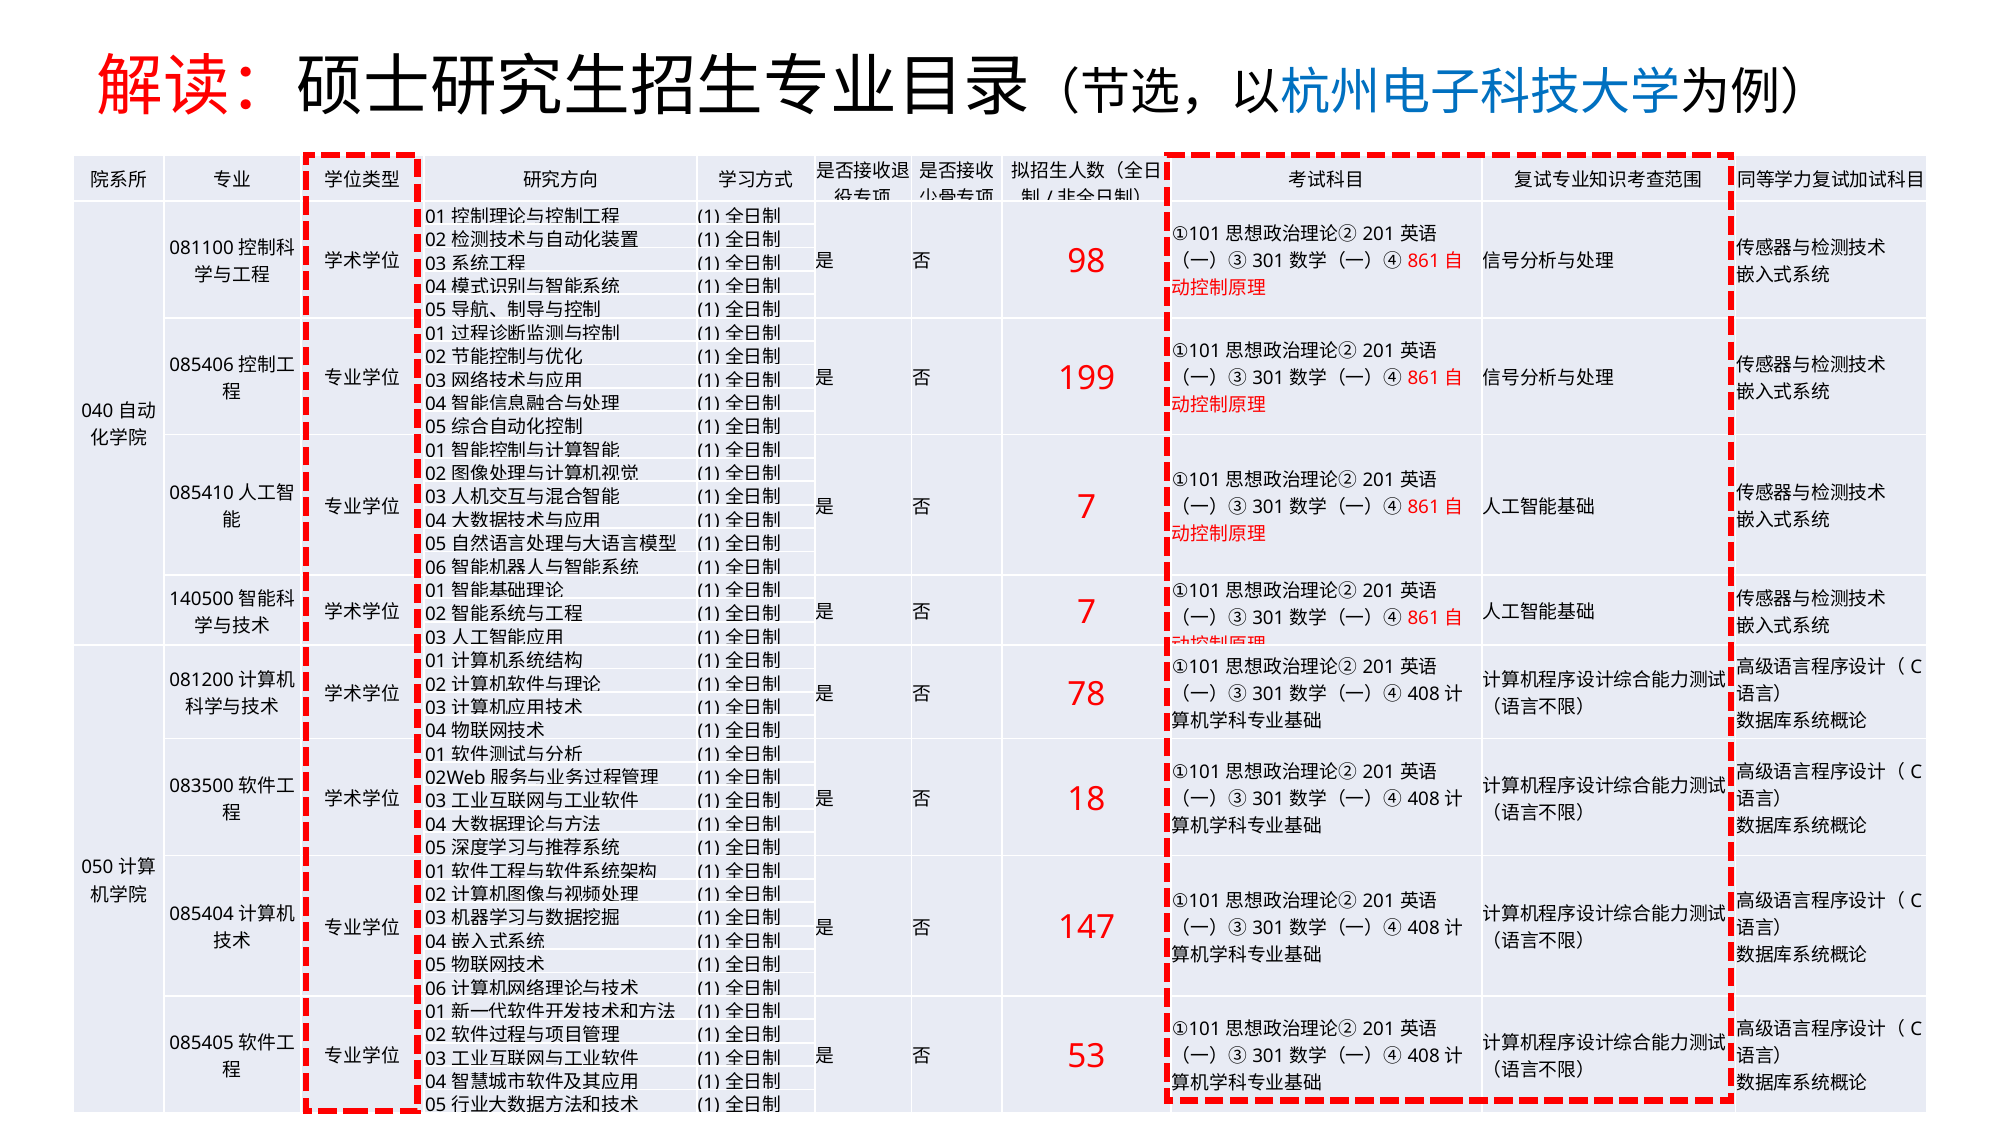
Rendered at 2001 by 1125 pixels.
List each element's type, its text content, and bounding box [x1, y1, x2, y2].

table_cell 083500软件工程 [165, 739, 300, 855]
table_cell 02软件过程与项目管理 [425, 1020, 696, 1042]
table_cell 专业学位 [302, 856, 306, 995]
table_cell 02检测技术与自动化装置 [425, 225, 696, 247]
table_cell 147 [1003, 856, 1166, 995]
table_cell 02Web服务与业务过程管理 [425, 763, 696, 784]
table_cell 是 [816, 997, 911, 1112]
table_cell 05综合自动化控制 [425, 412, 696, 434]
table_cell 专业学位 [418, 319, 423, 434]
table_cell (1)全日制 [698, 365, 814, 387]
table_cell 04智能信息融合与处理 [425, 389, 696, 410]
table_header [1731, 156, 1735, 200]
table_cell (1)全日制 [698, 763, 814, 784]
table_cell 03计算机应用技术 [425, 693, 696, 714]
table_cell 01控制理论与控制工程 [425, 202, 696, 223]
table_cell 03人工智能应用 [425, 623, 696, 644]
table_cell (1)全日制 [698, 786, 814, 808]
table_cell 高级语言程序设计（C语言） 数据库系统概论 [1736, 646, 1926, 738]
table_cell 否 [912, 435, 1001, 574]
table_cell 7 [1003, 576, 1166, 644]
table_cell 081100控制科学与工程 [165, 202, 300, 317]
table_cell 06智能机器人与智能系统 [425, 552, 696, 574]
table_cell 高级语言程序设计（C语言） 数据库系统概论 [1736, 856, 1926, 995]
table_cell (1)全日制 [698, 272, 814, 293]
table_header 是否接收少骨专项 [912, 156, 1001, 200]
table_cell 03工业互联网与工业软件 [425, 786, 696, 808]
table_cell ①101思想政治理论②201英语（一）③301数学（一）④408计算机学科专业基础 [1172, 1101, 1481, 1112]
table_header 研究方向 [425, 156, 696, 200]
table_cell 学术学位 [418, 739, 423, 855]
table_cell (1)全日制 [698, 880, 814, 901]
table_cell 040自动化学院 [74, 202, 163, 644]
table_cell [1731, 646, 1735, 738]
table_cell 计算机程序设计综合能力测试（语言不限） [1483, 997, 1735, 1112]
table_header 专业 [165, 156, 300, 200]
table_cell 专业学位 [418, 997, 423, 1112]
table_cell 信号分析与处理 [1731, 202, 1735, 317]
table_cell 01软件测试与分析 [425, 739, 696, 761]
table_header 学习方式 [698, 156, 814, 200]
table_cell 06计算机网络理论与技术 [425, 973, 696, 995]
table_cell 085410人工智能 [165, 435, 300, 574]
text_box [1166, 154, 1732, 1101]
table_cell 学术学位 [418, 202, 423, 317]
table_cell 学术学位 [302, 202, 306, 317]
table_cell (1)全日制 [698, 342, 814, 364]
table_cell (1)全日制 [698, 950, 814, 972]
table_cell (1)全日制 [698, 833, 814, 855]
table_cell (1)全日制 [698, 599, 814, 621]
table_cell 传感器与检测技术 嵌入式系统 [1736, 202, 1926, 317]
table_cell (1)全日制 [698, 529, 814, 551]
table_cell 高级语言程序设计（C语言） 数据库系统概论 [1736, 739, 1926, 855]
table_cell 否 [912, 739, 1001, 855]
table_cell 05导航、制导与控制 [425, 295, 696, 317]
table_cell (1)全日制 [698, 693, 814, 714]
table_cell 05自然语言处理与大语言模型 [425, 529, 696, 551]
table_cell (1)全日制 [698, 1090, 814, 1112]
table_cell 081200计算机科学与技术 [165, 646, 300, 738]
table_cell 03系统工程 [425, 248, 696, 270]
table_cell 02计算机软件与理论 [425, 669, 696, 691]
table_cell 专业学位 [418, 435, 423, 574]
table_cell 学术学位 [302, 576, 306, 644]
table_cell 学术学位 [302, 646, 306, 738]
table_cell (1)全日制 [698, 739, 814, 761]
table_cell 01新一代软件开发技术和方法 [425, 997, 696, 1018]
table_cell 04嵌入式系统 [425, 927, 696, 948]
table_cell (1)全日制 [698, 506, 814, 527]
table_cell (1)全日制 [698, 202, 814, 223]
table_cell 计算机程序设计综合能力测试（语言不限） [1731, 856, 1735, 995]
table_cell 计算机程序设计综合能力测试（语言不限） [1731, 739, 1735, 855]
table_cell 是 [816, 739, 911, 855]
table_cell 是 [816, 576, 911, 644]
table_cell 05物联网技术 [425, 950, 696, 972]
table_cell 085406控制工程 [165, 319, 300, 434]
table_cell 专业学位 [418, 856, 423, 995]
table_cell 04模式识别与智能系统 [425, 272, 696, 293]
table_cell 01智能控制与计算智能 [425, 435, 696, 457]
table_cell 78 [1003, 646, 1166, 738]
table_cell (1)全日制 [698, 248, 814, 270]
table_cell 01智能基础理论 [425, 576, 696, 597]
table_cell 01计算机系统结构 [425, 646, 696, 668]
table_cell 03工业互联网与工业软件 [425, 1044, 696, 1065]
table_cell (1)全日制 [698, 669, 814, 691]
table_cell 03网络技术与应用 [425, 365, 696, 387]
table_cell 02智能系统与工程 [425, 599, 696, 621]
table_cell 否 [912, 856, 1001, 995]
table_cell 专业学位 [302, 997, 306, 1112]
table_cell 传感器与检测技术 嵌入式系统 [1736, 576, 1926, 644]
table_cell 085405软件工程 [165, 997, 300, 1112]
table_cell 03人机交互与混合智能 [425, 482, 696, 504]
table_cell (1)全日制 [698, 412, 814, 434]
table_cell 140500智能科学与技术 [165, 576, 300, 644]
table_cell 02图像处理与计算机视觉 [425, 459, 696, 480]
table_cell 085404计算机技术 [165, 856, 300, 995]
table_cell (1)全日制 [698, 435, 814, 457]
table_cell 98 [1003, 202, 1166, 317]
table_header 院系所 [74, 156, 163, 200]
table_header 学位类型 [418, 156, 423, 200]
table_cell 7 [1003, 435, 1166, 574]
table_header 拟招生人数（全日制/非全日制） [1003, 156, 1166, 200]
table_cell 否 [912, 646, 1001, 738]
table_cell 199 [1003, 319, 1166, 434]
table_cell (1)全日制 [698, 646, 814, 668]
table_cell 04智慧城市软件及其应用 [425, 1067, 696, 1089]
table_cell 04大数据理论与方法 [425, 810, 696, 831]
table_cell (1)全日制 [698, 225, 814, 247]
table_cell 专业学位 [302, 319, 306, 434]
table_cell 02计算机图像与视频处理 [425, 880, 696, 901]
table_cell (1)全日制 [698, 1020, 814, 1042]
table_cell (1)全日制 [698, 576, 814, 597]
table_cell 是 [816, 319, 911, 434]
table_cell (1)全日制 [698, 623, 814, 644]
table_cell (1)全日制 [698, 716, 814, 738]
table_cell 学术学位 [418, 646, 423, 738]
table_cell (1)全日制 [698, 1067, 814, 1089]
table_cell (1)全日制 [698, 295, 814, 317]
table_cell 高级语言程序设计（C语言） 数据库系统概论 [1736, 997, 1926, 1112]
table_cell 05深度学习与推荐系统 [425, 833, 696, 855]
table_cell 学术学位 [418, 576, 423, 644]
table_cell 04物联网技术 [425, 716, 696, 738]
table_cell 否 [912, 202, 1001, 317]
table_cell (1)全日制 [698, 319, 814, 340]
table_cell 否 [912, 997, 1001, 1112]
table_cell 05行业大数据方法和技术 [425, 1090, 696, 1112]
table_cell 人工智能基础 [1731, 435, 1735, 574]
table_cell 04大数据技术与应用 [425, 506, 696, 527]
table_cell 信号分析与处理 [1731, 319, 1735, 434]
table_cell 是 [816, 435, 911, 574]
table_header 是否接收退役专项 [816, 156, 911, 200]
table_cell (1)全日制 [698, 810, 814, 831]
table_cell (1)全日制 [698, 459, 814, 480]
table_cell (1)全日制 [698, 903, 814, 925]
table_cell 18 [1003, 739, 1166, 855]
table_cell 专业学位 [302, 435, 306, 574]
table_cell 学术学位 [302, 739, 306, 855]
table_cell 是 [816, 202, 911, 317]
table_cell 是 [816, 856, 911, 995]
table_cell 050计算机学院 [74, 646, 163, 1112]
table_cell (1)全日制 [698, 1044, 814, 1065]
table_cell (1)全日制 [698, 552, 814, 574]
table_cell (1)全日制 [698, 997, 814, 1018]
table_cell 01过程诊断监测与控制 [425, 319, 696, 340]
table_cell 是 [816, 646, 911, 738]
table_cell (1)全日制 [698, 927, 814, 948]
table_cell 否 [912, 576, 1001, 644]
table_cell 传感器与检测技术 嵌入式系统 [1736, 319, 1926, 434]
table_cell 否 [912, 319, 1001, 434]
table_cell (1)全日制 [698, 856, 814, 878]
table_header 同等学力复试加试科目 [1736, 156, 1926, 200]
table_cell 人工智能基础 [1731, 576, 1735, 644]
table_header 学位类型 [302, 156, 306, 200]
table_cell (1)全日制 [698, 389, 814, 410]
table_cell (1)全日制 [698, 482, 814, 504]
table_cell 03机器学习与数据挖掘 [425, 903, 696, 925]
table_cell 01软件工程与软件系统架构 [425, 856, 696, 878]
text_box 解读：硕士研究生招生专业目录（节选，以杭州电子科技大学为例） [81, 35, 1846, 131]
table_cell 53 [1003, 997, 1170, 1112]
text_box [305, 154, 419, 1112]
table_cell 传感器与检测技术 嵌入式系统 [1736, 435, 1926, 574]
table_cell 02节能控制与优化 [425, 342, 696, 364]
table_cell (1)全日制 [698, 973, 814, 995]
